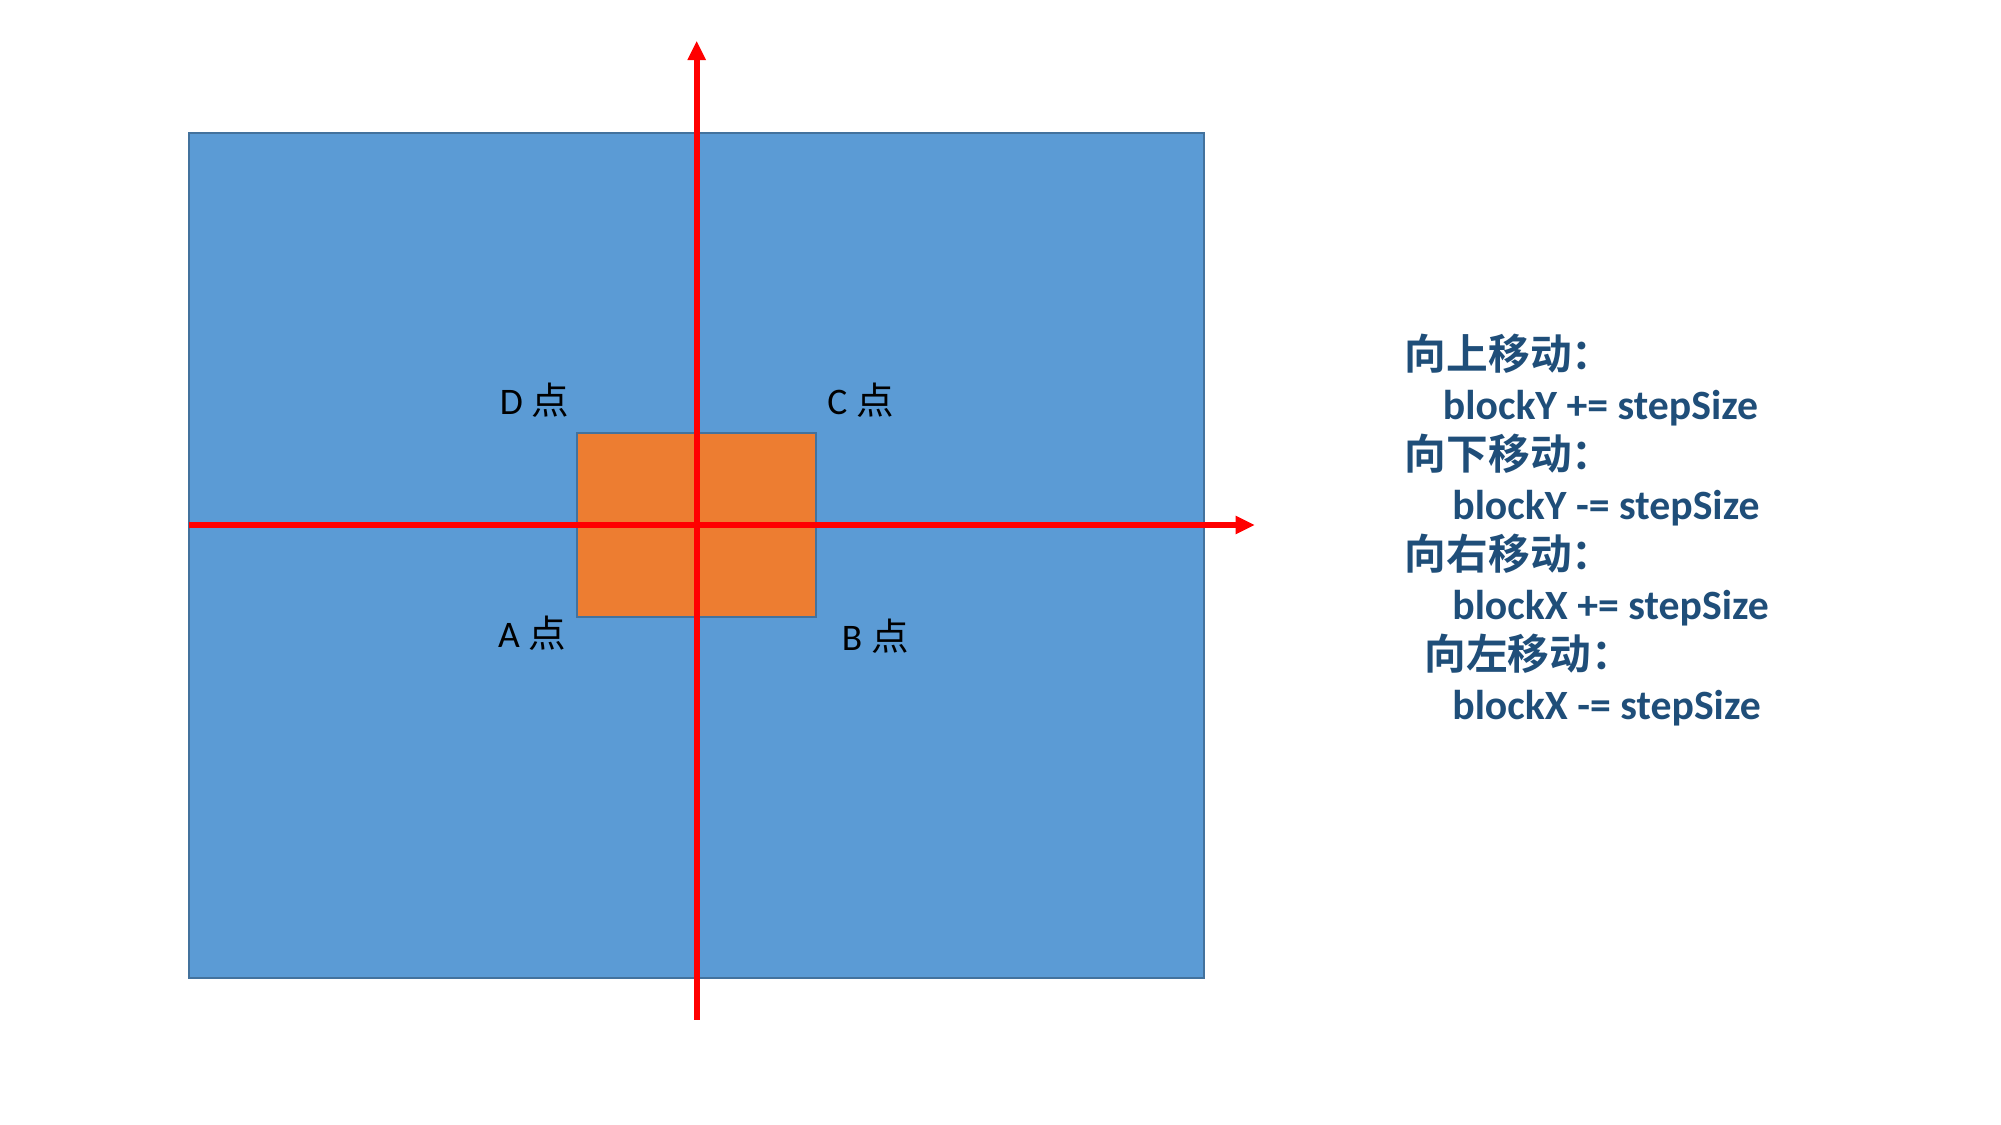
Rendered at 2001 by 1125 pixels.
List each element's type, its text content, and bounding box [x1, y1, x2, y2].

text_box 向上移动： blockY += stepSize 向下移动： blockY -= stepSize 向右移动： blockX += stepSize 向左移动： blockX -= stepSize [1390, 320, 1785, 786]
text_box B点 [827, 605, 924, 665]
text_box [576, 432, 694, 522]
text_box 啊 [188, 132, 694, 979]
text_box 啊 [700, 528, 1205, 979]
text_box A点 [483, 602, 582, 663]
text_box [576, 528, 694, 618]
text_box D点 [484, 369, 584, 430]
text_box C点 [812, 369, 909, 430]
text_box [700, 432, 817, 522]
text_box 啊 [700, 132, 1205, 522]
text_box [700, 528, 817, 618]
